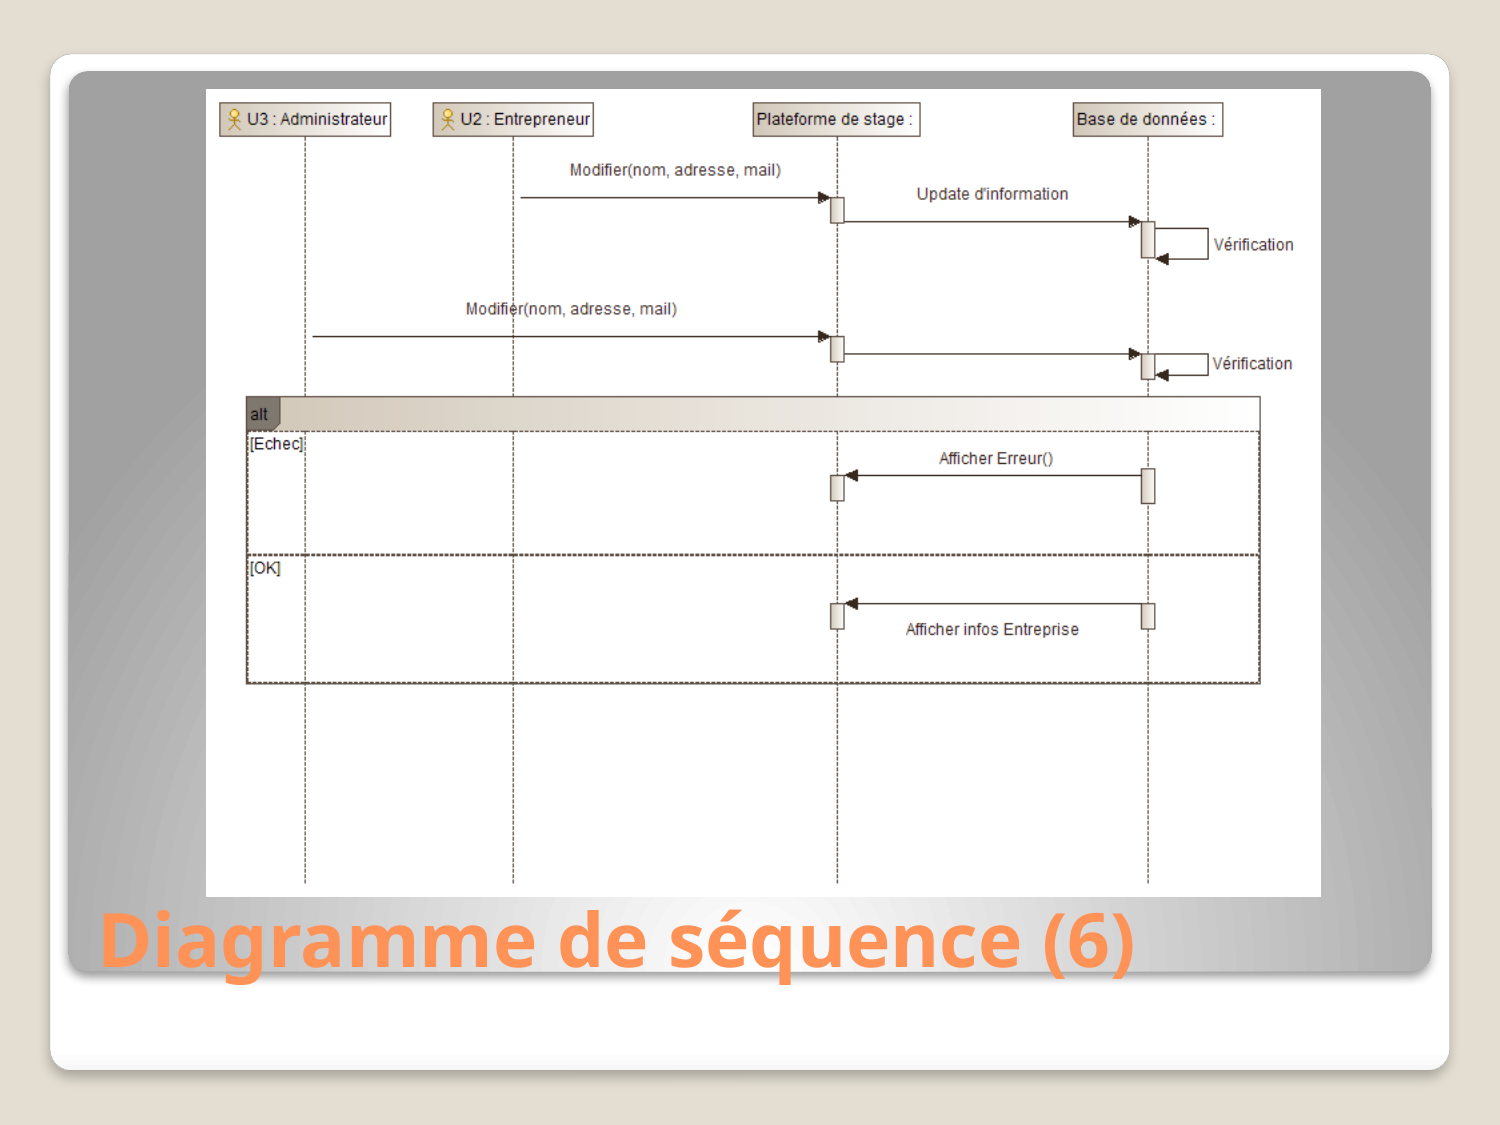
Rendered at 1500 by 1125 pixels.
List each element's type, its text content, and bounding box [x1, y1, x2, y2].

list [206, 89, 1321, 897]
title Diagramme de séquence (6) [82, 817, 1425, 990]
